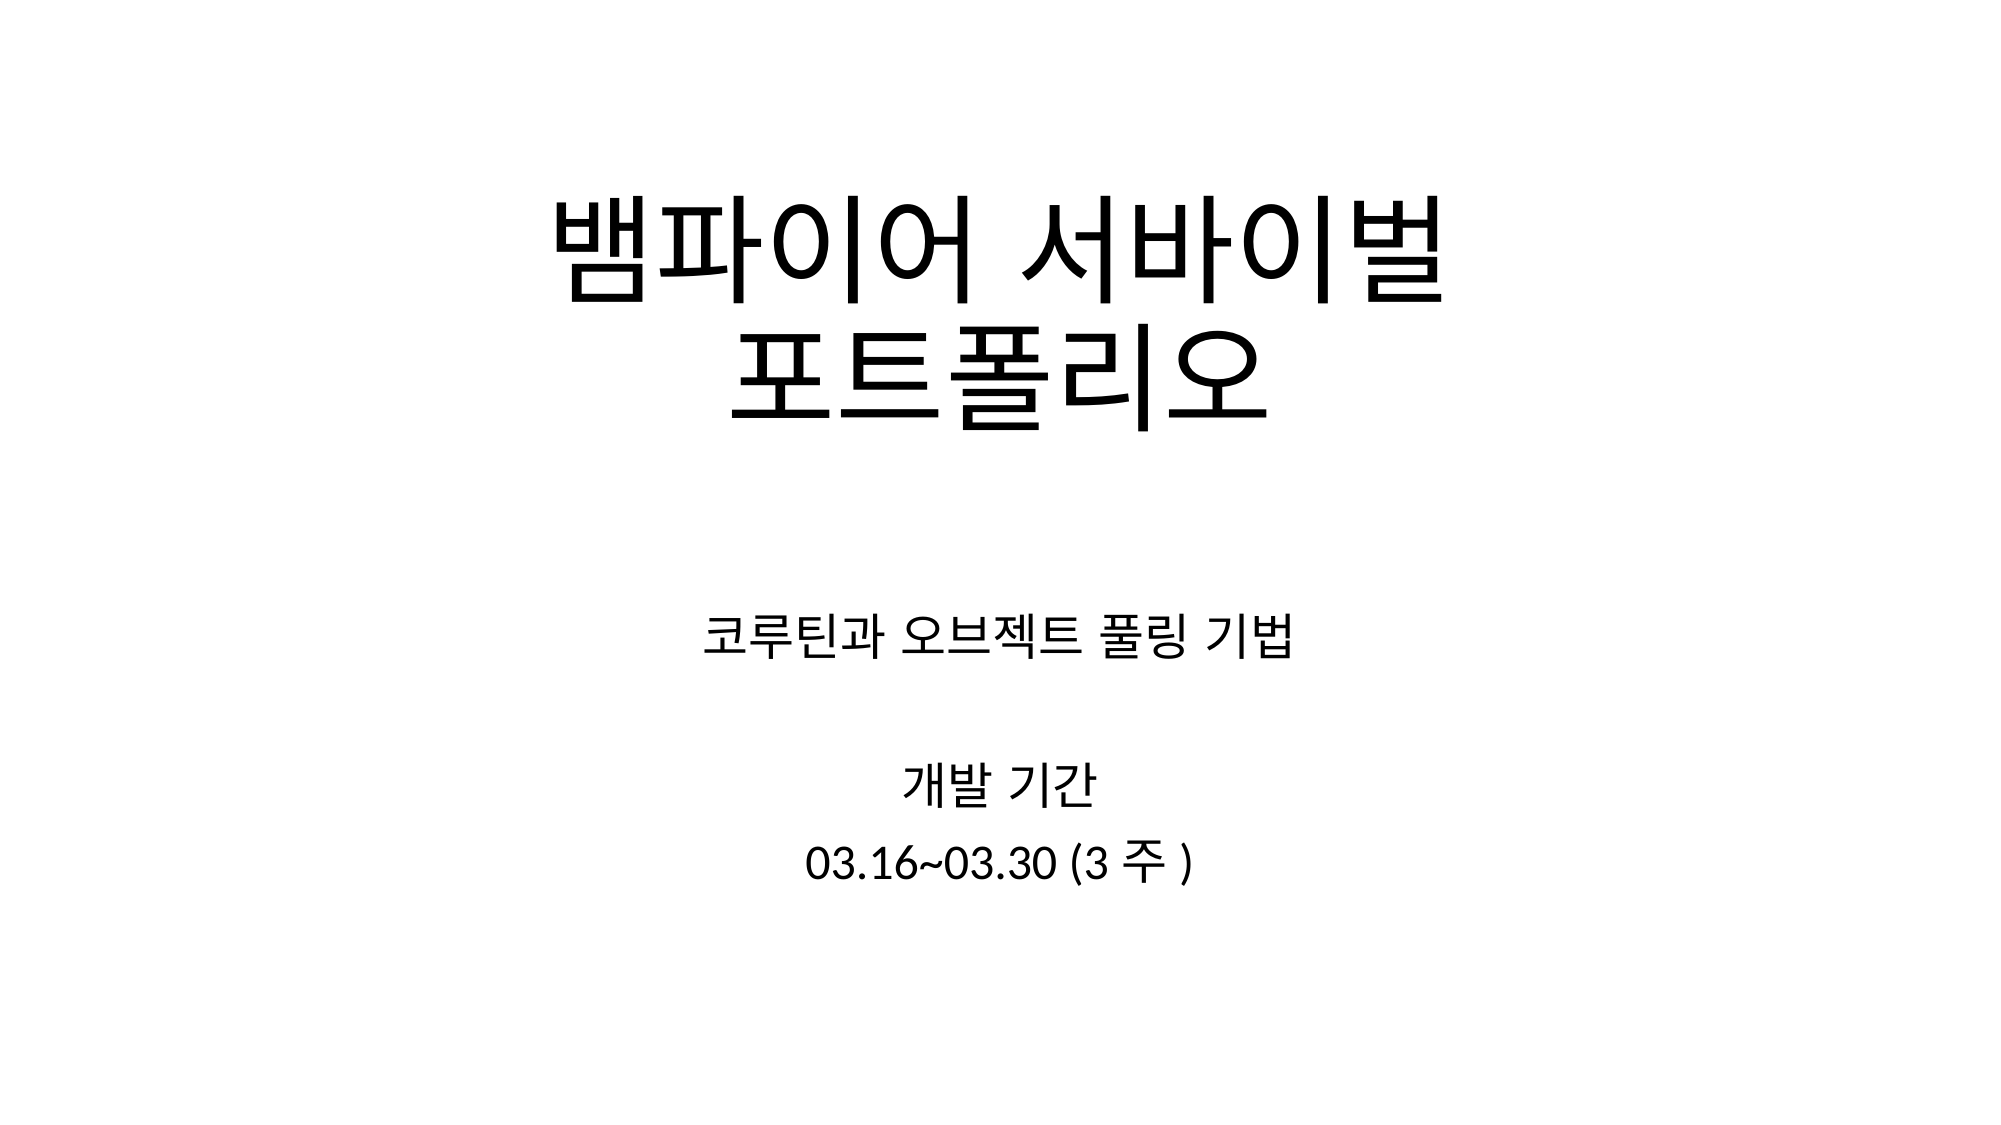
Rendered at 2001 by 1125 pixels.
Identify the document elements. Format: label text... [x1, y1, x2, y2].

title 뱀파이어 서바이벌 포트폴리오 [249, 184, 1750, 456]
subtitle 코루틴과 오브젝트 풀링 기법 개발 기간 03.16~03.30 (3주) [249, 523, 1750, 931]
